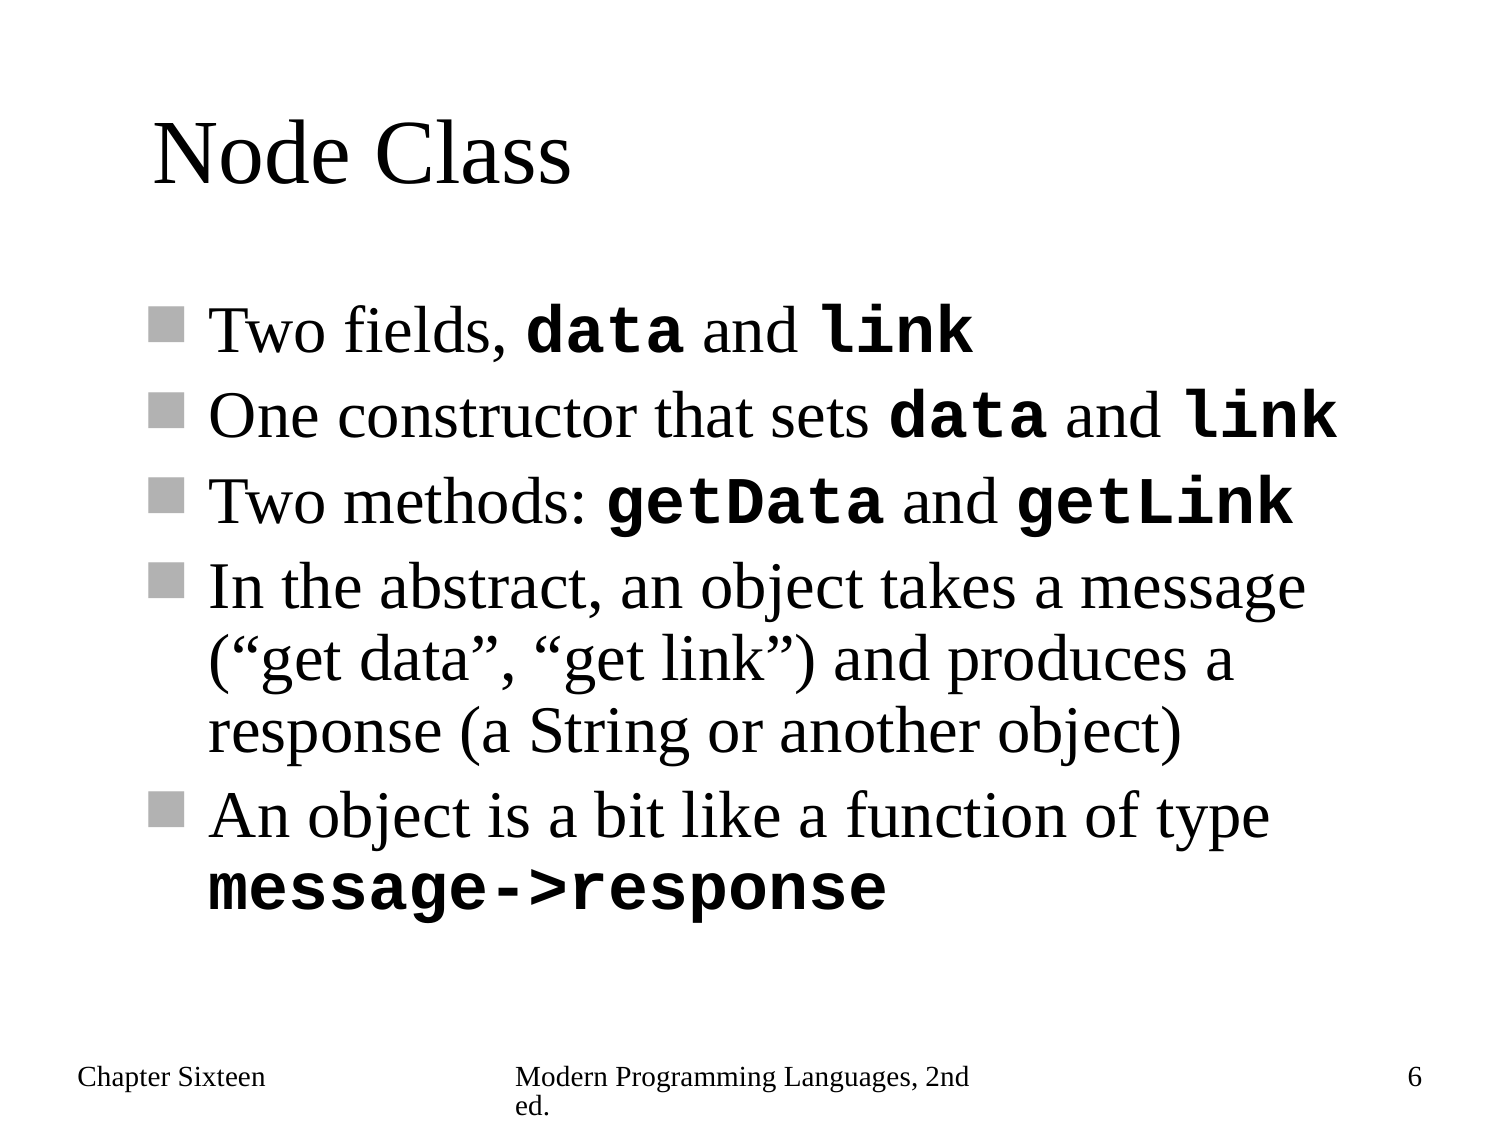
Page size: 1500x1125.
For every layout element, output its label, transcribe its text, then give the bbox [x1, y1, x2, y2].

footer Modern Programming Languages, 2nd ed. [499, 1036, 1001, 1113]
slide_number 6 [1124, 1036, 1438, 1113]
title Node Class [137, 56, 1413, 238]
slide_number Chapter Sixteen [62, 1036, 401, 1113]
list Two fields, data and link One constructor that sets data and link Two methods: getData and getLink In the abstract, an object takes a message (“get data”, “get link”) and produces a response (a String or another object) An object is a bit like a function of type message->response [137, 287, 1413, 963]
